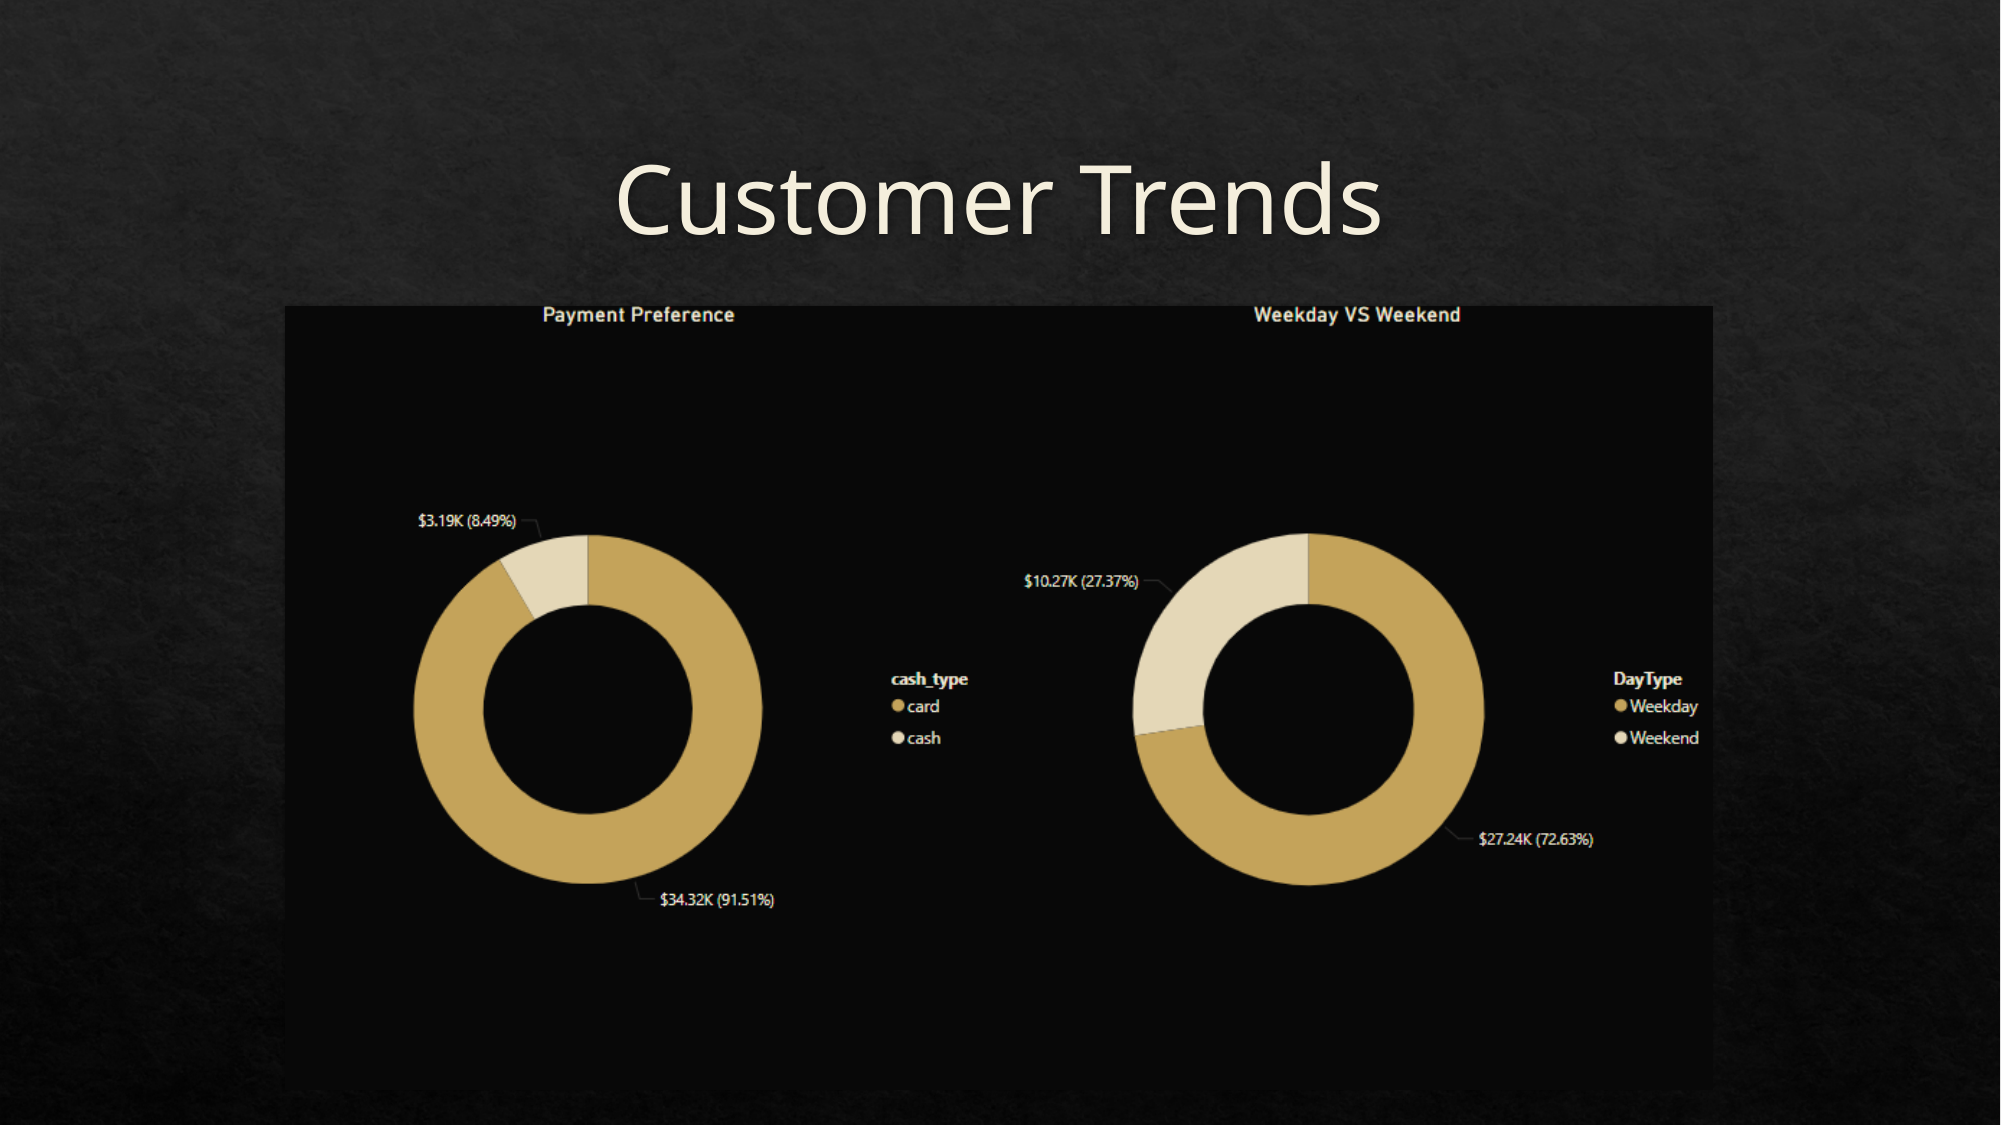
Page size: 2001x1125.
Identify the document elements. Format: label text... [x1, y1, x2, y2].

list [285, 305, 1713, 1090]
title Customer Trends [149, 99, 1849, 307]
